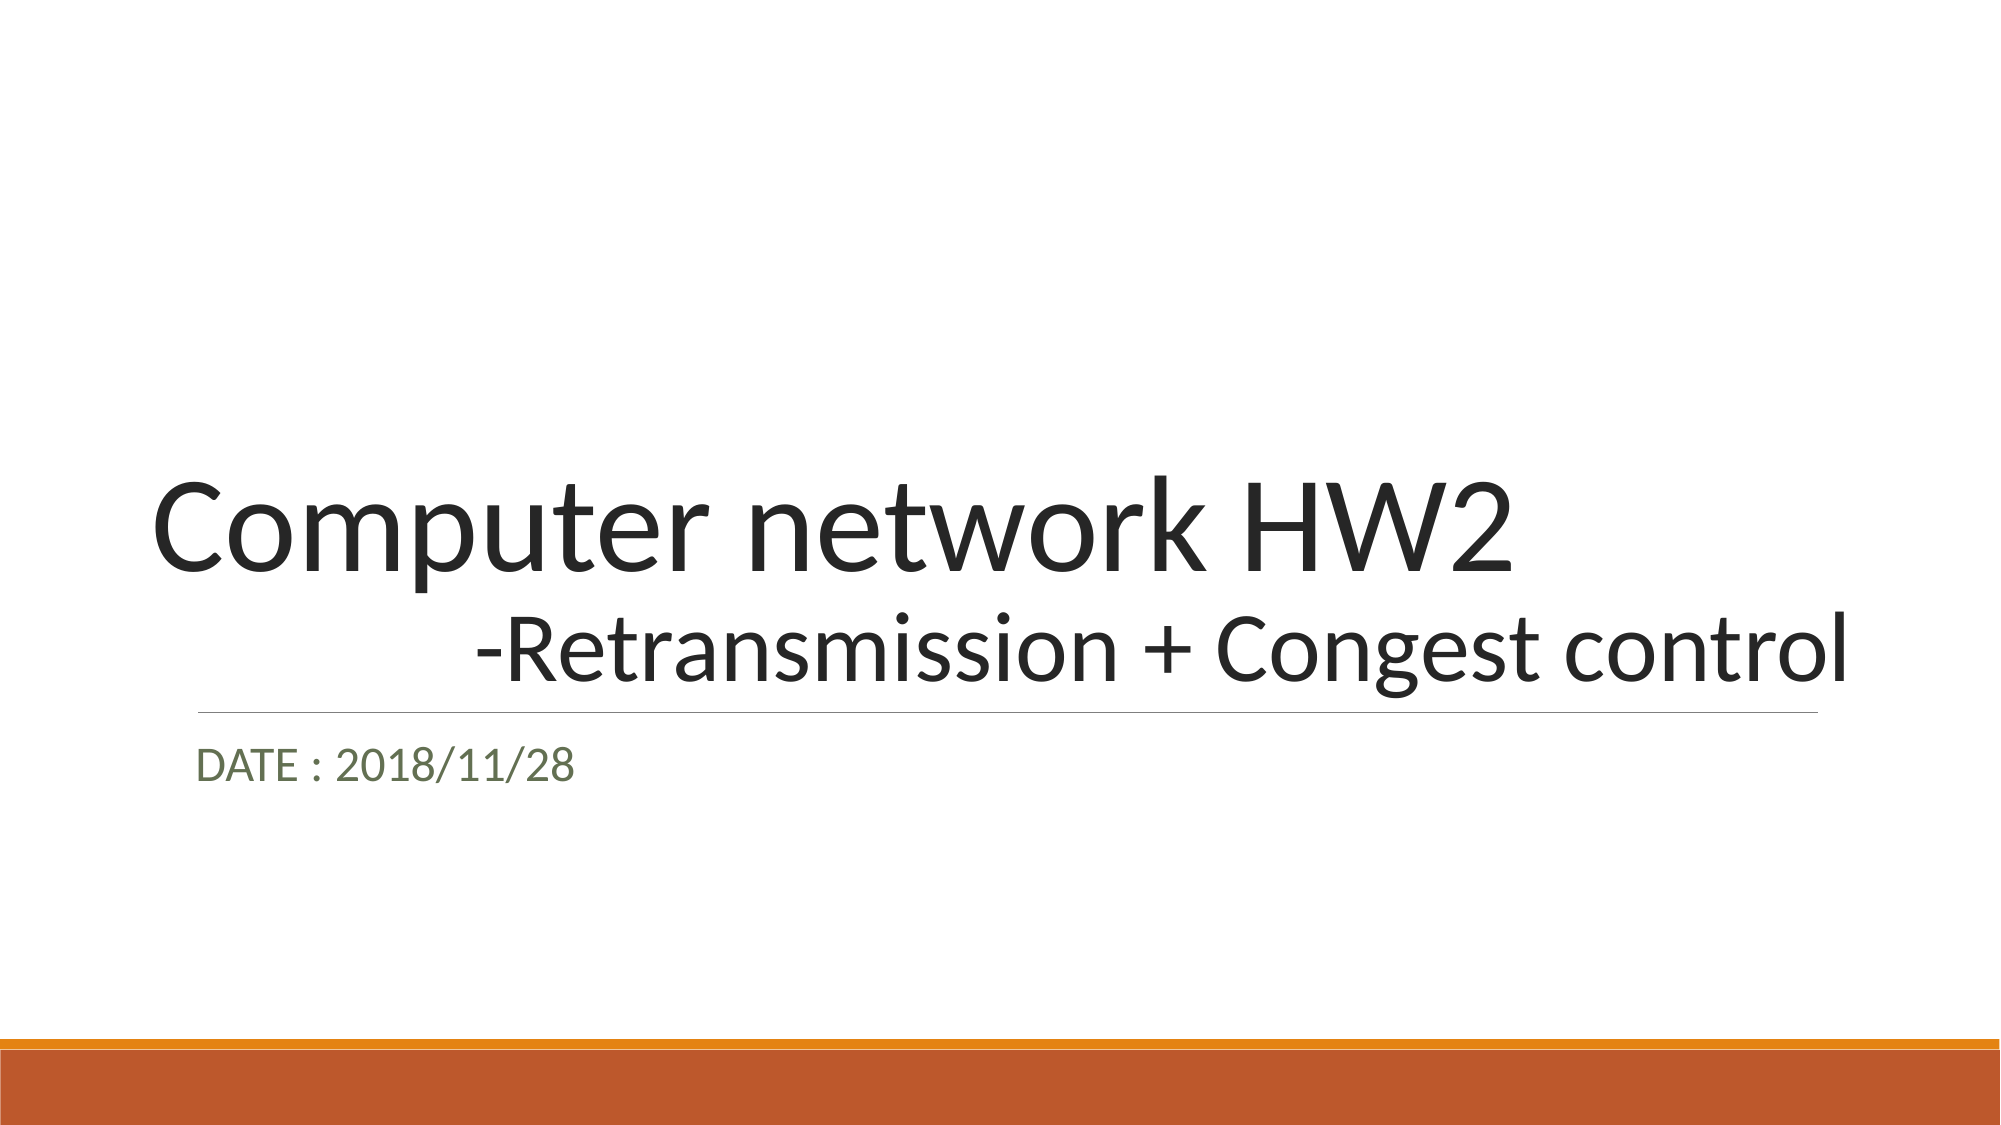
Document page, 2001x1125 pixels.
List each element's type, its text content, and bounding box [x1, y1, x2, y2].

title Computer network HW2 -Retransmission + Congest control [136, 124, 1880, 710]
subtitle DATE : 2018/11/28 [180, 730, 1831, 919]
